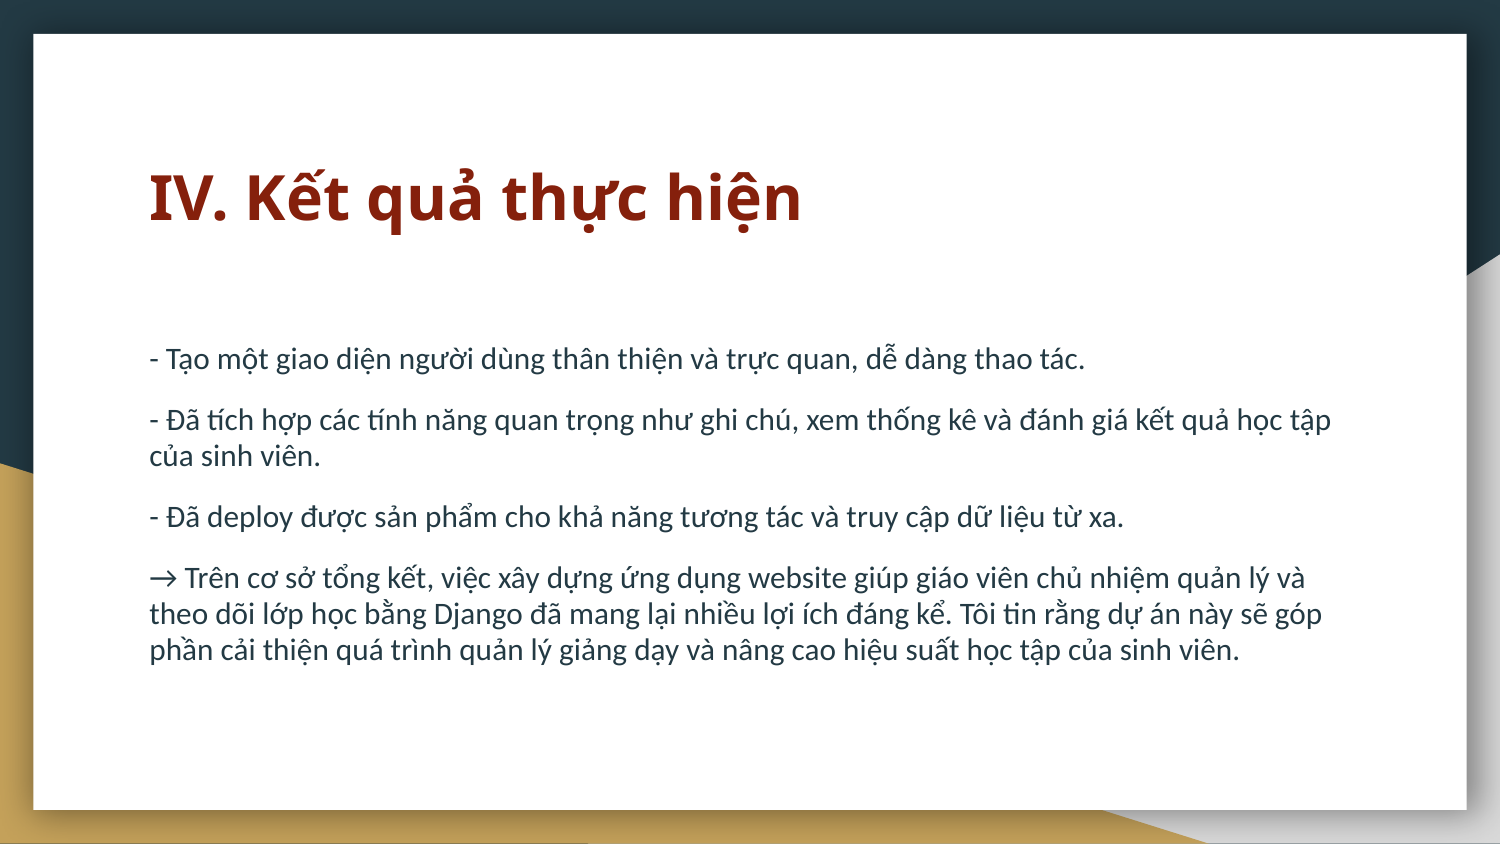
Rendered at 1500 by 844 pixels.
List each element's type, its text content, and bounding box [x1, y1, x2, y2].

list - Tạo một giao diện người dùng thân thiện và trực quan, dễ dàng thao tác. - Đã tích hợp các tính năng quan trọng như ghi chú, xem thống kê và đánh giá kết quả học tập của sinh viên. - Đã deploy được sản phẩm cho khả năng tương tác và truy cập dữ liệu từ xa. → Trên cơ sở tổng kết, việc xây dựng ứng dụng website giúp giáo viên chủ nhiệm quản lý và theo dõi lớp học bằng Django đã mang lại nhiều lợi ích đáng kể. Tôi tin rằng dự án này sẽ góp phần cải thiện quá trình quản lý giảng dạy và nâng cao hiệu suất học tập của sinh viên. [134, 326, 1366, 729]
title IV. Kết quả thực hiện [134, 138, 1366, 296]
